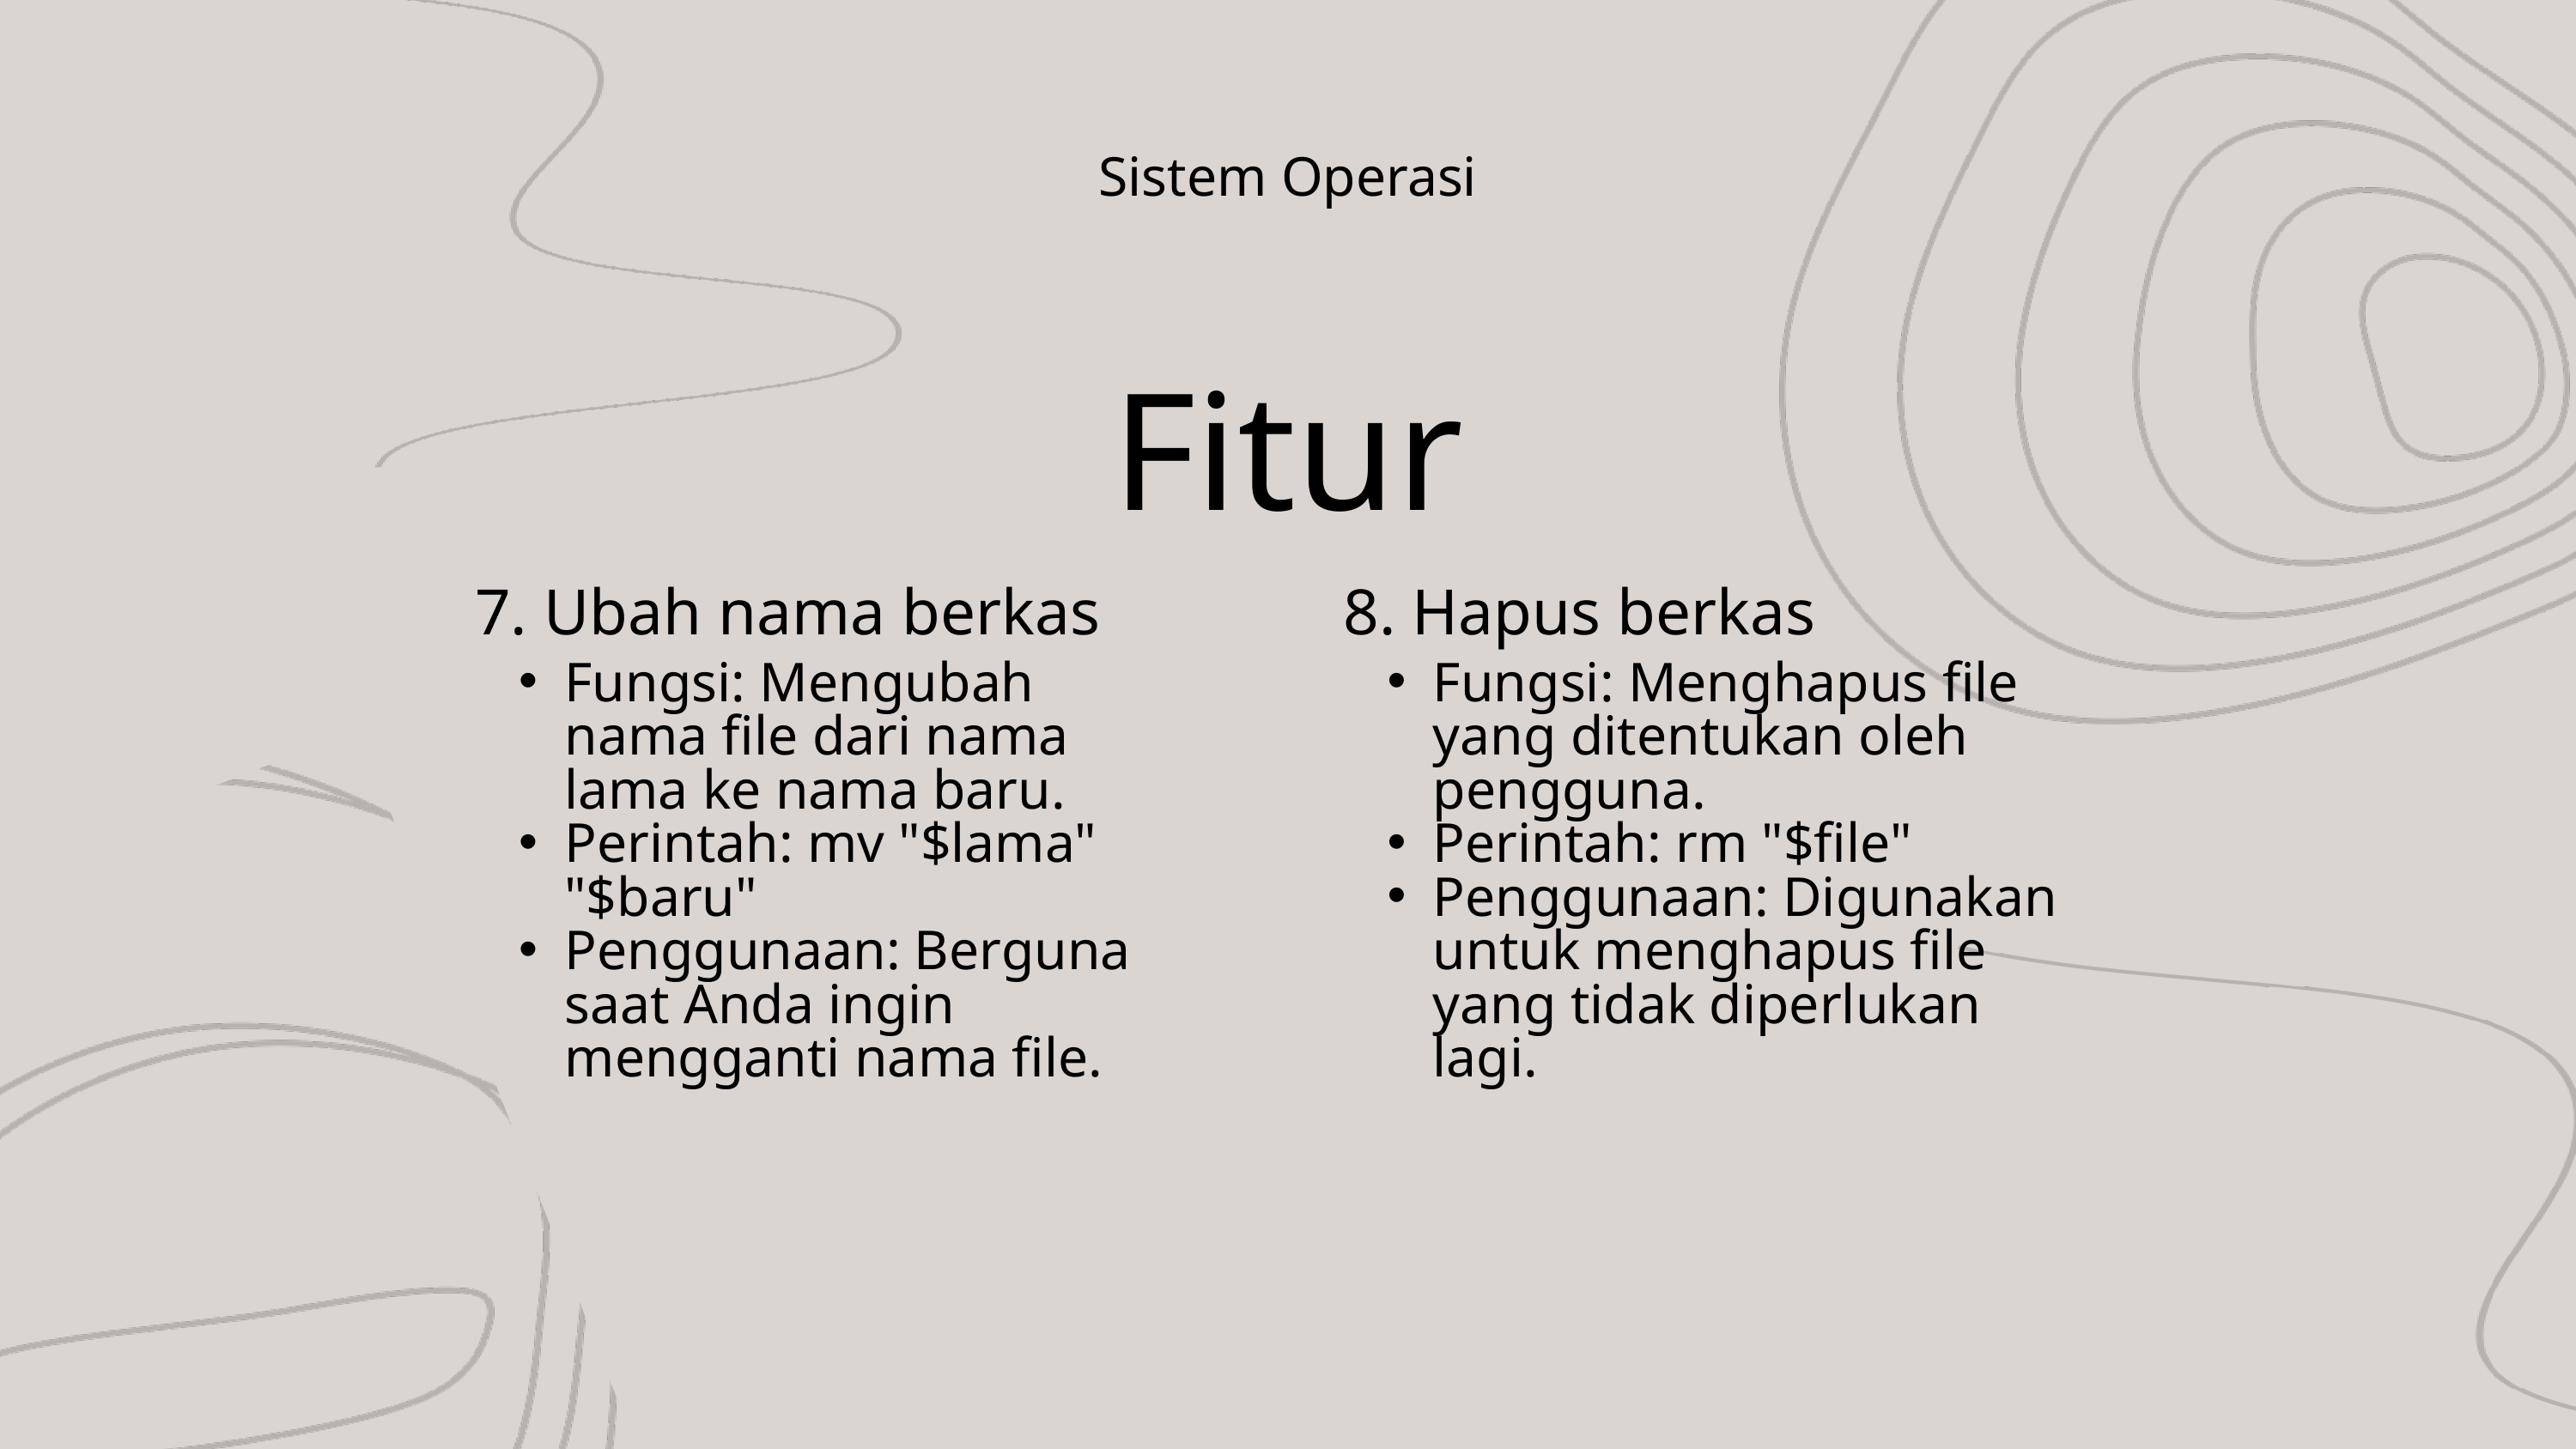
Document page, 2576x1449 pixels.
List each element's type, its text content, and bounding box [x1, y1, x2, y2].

text_box [0, 0, 907, 487]
text_box [1776, 802, 2576, 1449]
text_box Fitur [464, 380, 2112, 543]
text_box 8. Hapus berkas [1343, 585, 2103, 648]
text_box Sistem Operasi [462, 153, 2114, 208]
text_box [0, 730, 637, 1449]
text_box Fungsi: Menghapus file yang ditentukan oleh pengguna. Perintah: rm "$file" Penggunaan: Digunakan untuk menghapus file yang tidak diperlukan lagi. [1341, 658, 2071, 1142]
text_box [1776, 0, 2576, 724]
text_box Fungsi: Mengubah nama file dari nama lama ke nama baru. Perintah: mv "$lama" "$baru" Penggunaan: Berguna saat Anda ingin mengganti nama file. [473, 658, 1173, 1196]
text_box 7. Ubah nama berkas [475, 585, 1235, 648]
